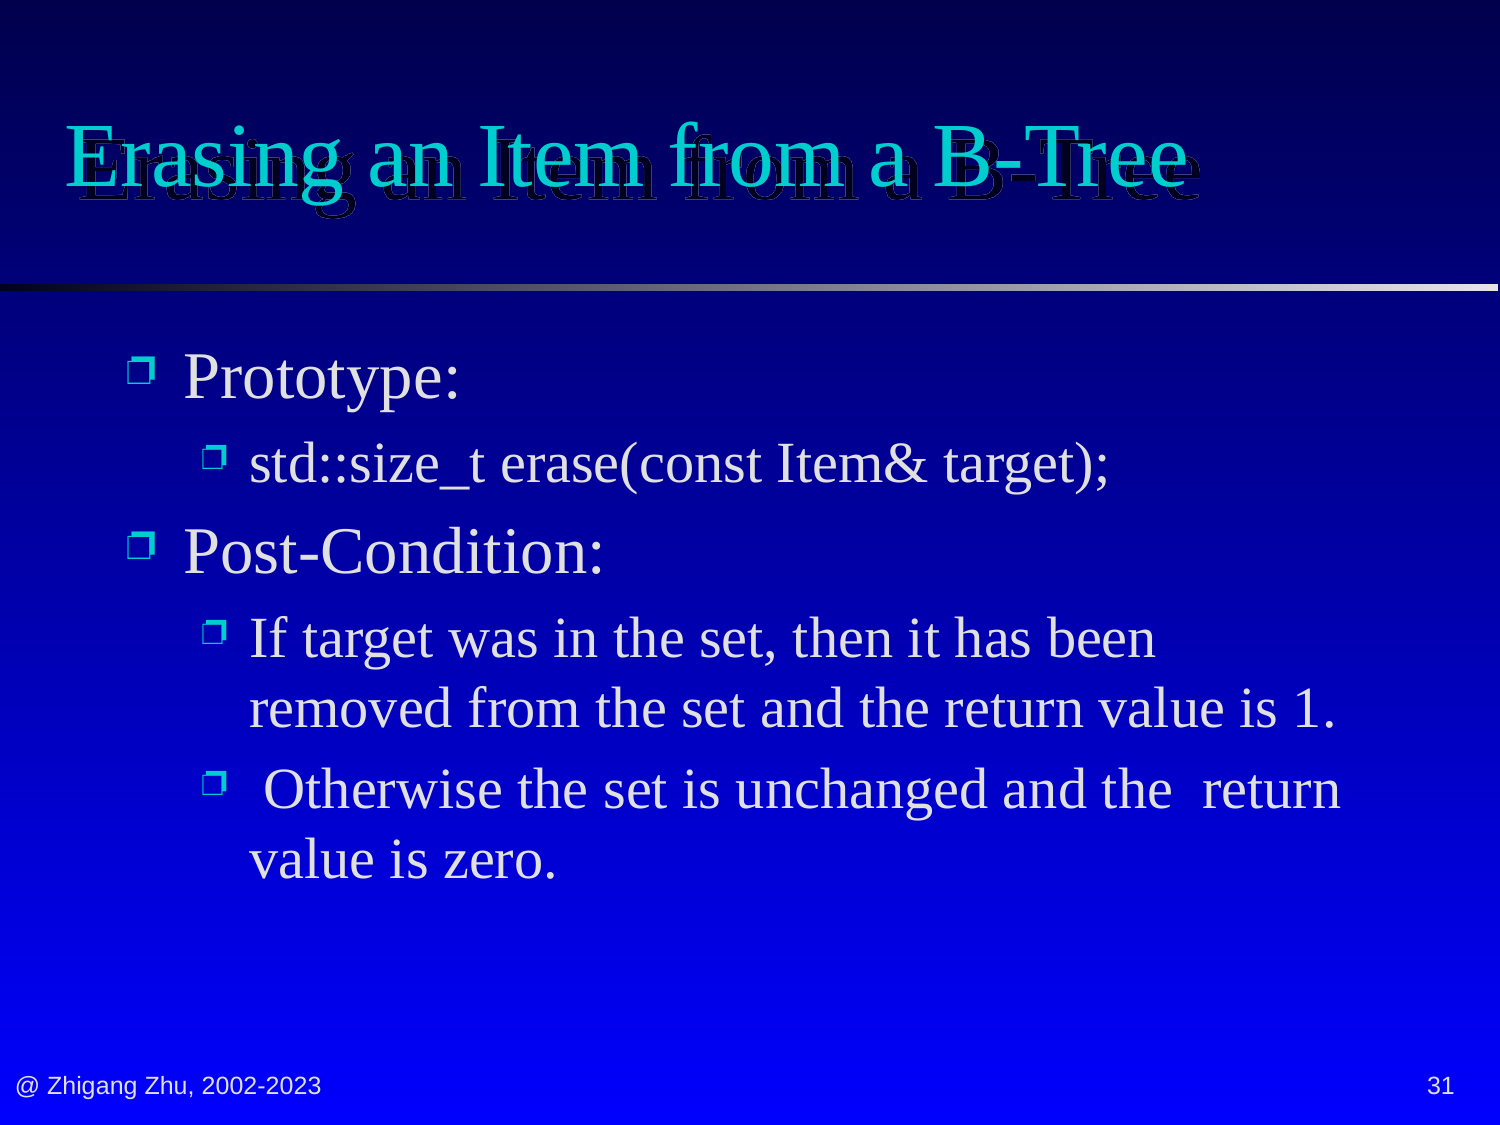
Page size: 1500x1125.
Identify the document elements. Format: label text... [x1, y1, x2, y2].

list Prototype: std::size_t erase(const Item& target); Post-Condition: If target was in the set, then it has been removed from the set and the return value is 1. Otherwise the set is unchanged and the return value is zero. [111, 324, 1388, 1001]
title Erasing an Item from a B-Tree [49, 55, 1326, 245]
